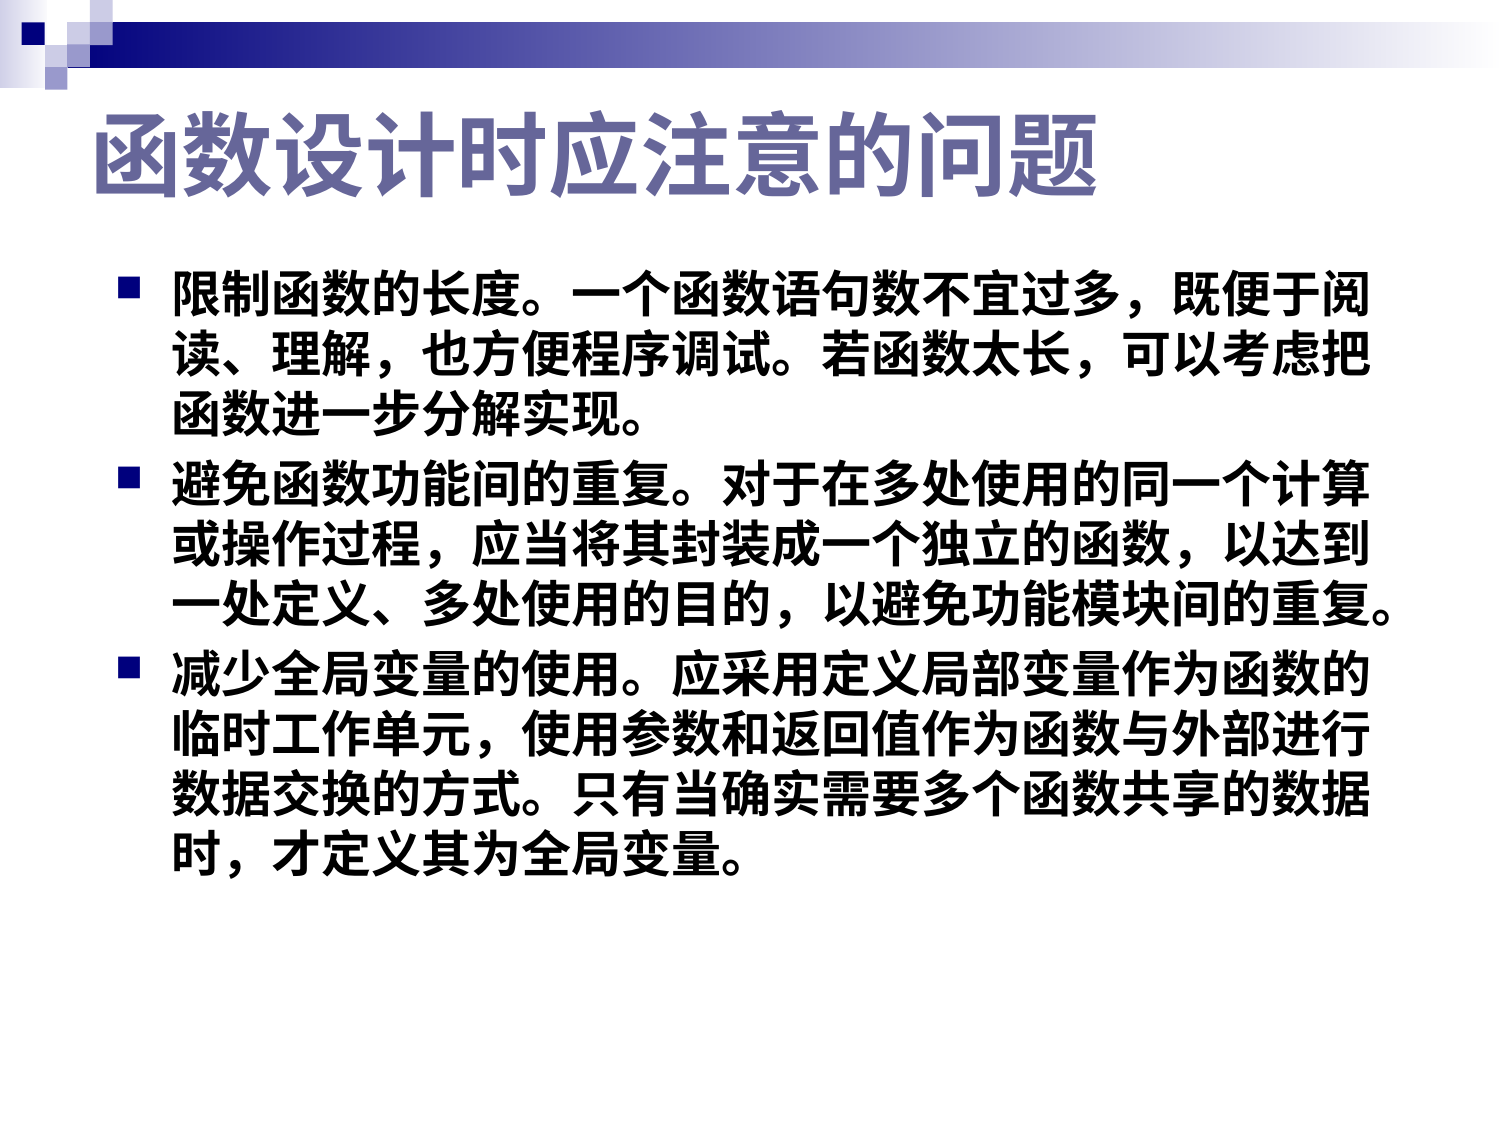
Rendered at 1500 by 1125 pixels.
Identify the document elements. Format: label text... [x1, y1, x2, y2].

list 限制函数的长度。一个函数语句数不宜过多，既便于阅读、理解，也方便程序调试。若函数太长，可以考虑把函数进一步分解实现。 避免函数功能间的重复。对于在多处使用的同一个计算或操作过程，应当将其封装成一个独立的函数，以达到一处定义、多处使用的目的，以避免功能模块间的重复。 减少全局变量的使用。应采用定义局部变量作为函数的临时工作单元，使用参数和返回值作为函数与外部进行数据交换的方式。只有当确实需要多个函数共享的数据时，才定义其为全局变量。 [100, 255, 1436, 1012]
title 函数设计时应注意的问题 [75, 75, 1412, 232]
